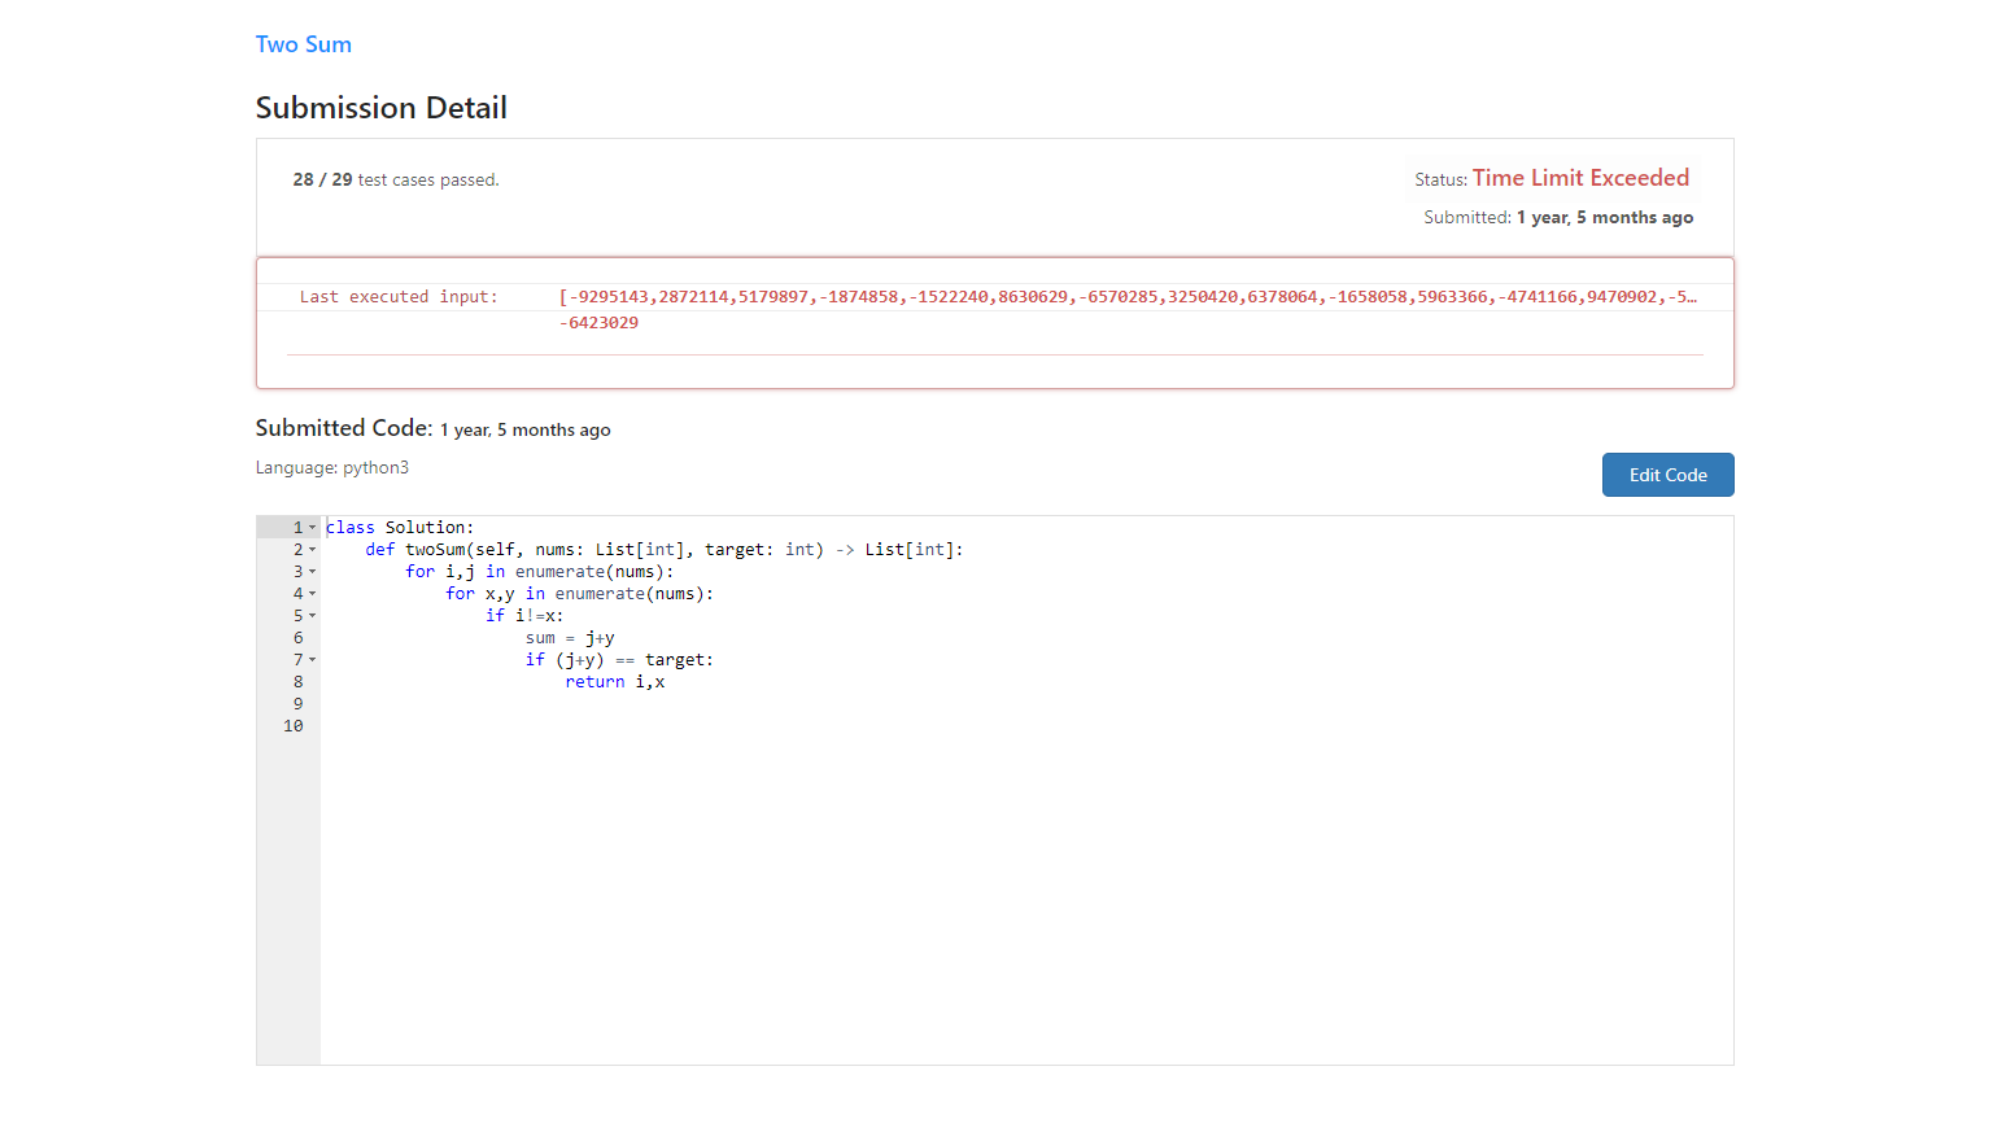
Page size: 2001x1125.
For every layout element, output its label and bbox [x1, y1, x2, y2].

picture [247, 29, 1753, 1079]
